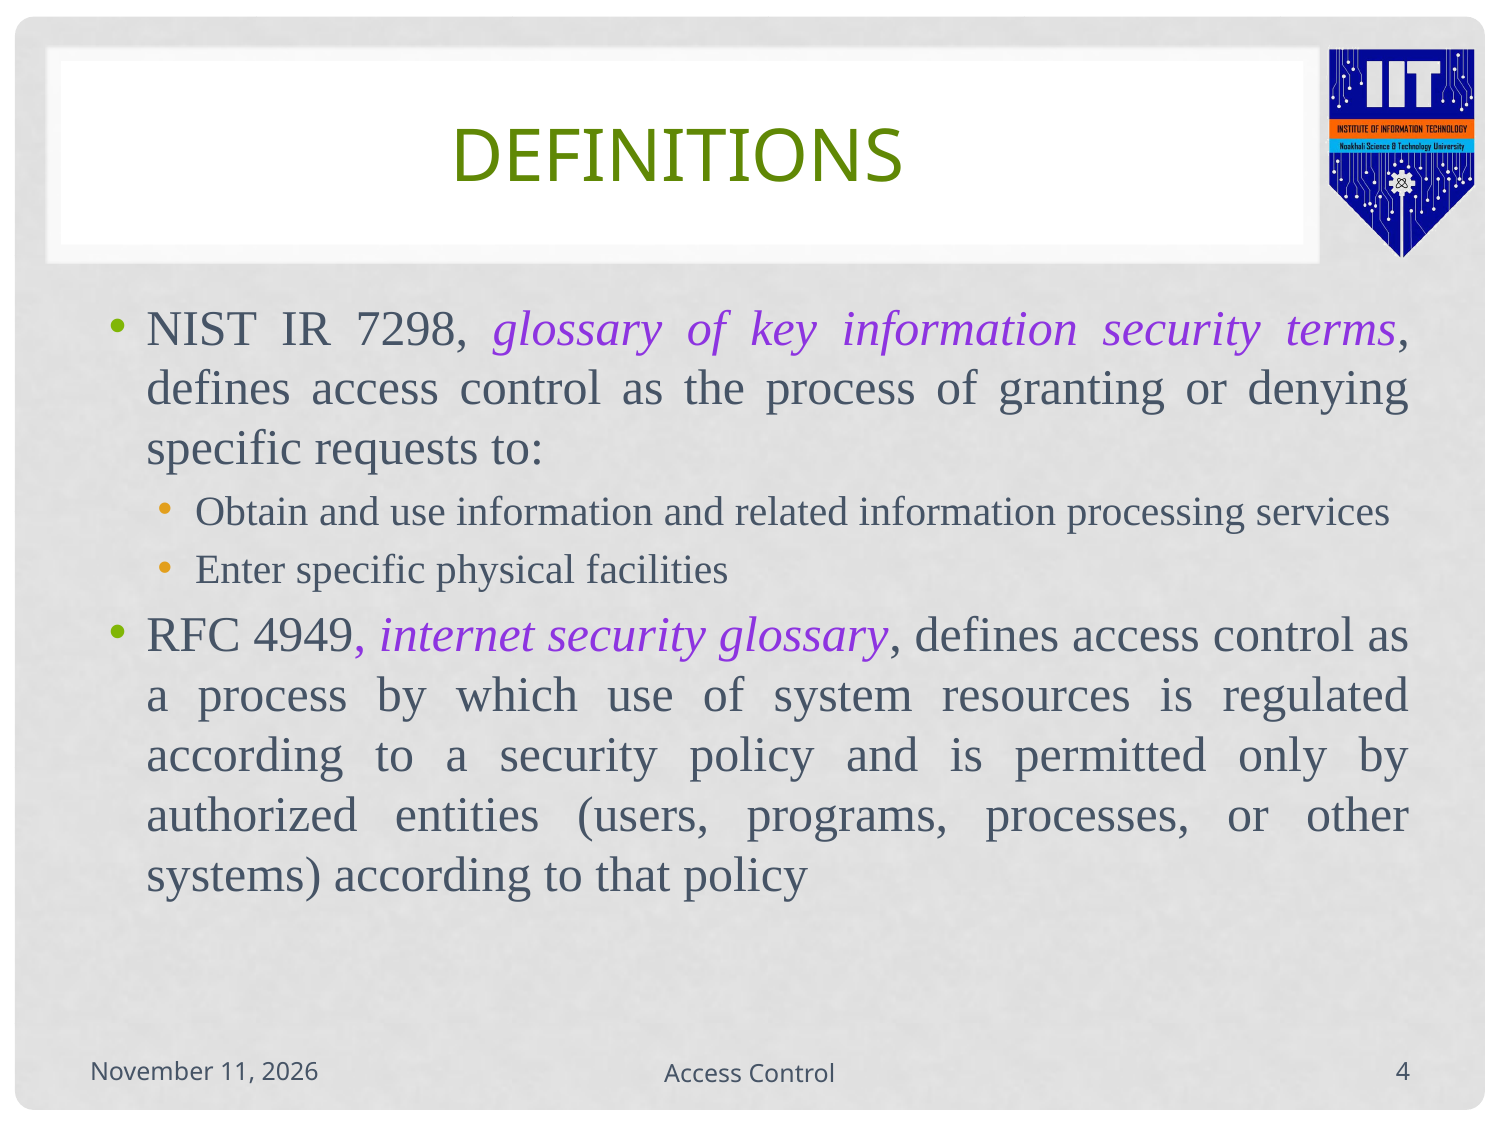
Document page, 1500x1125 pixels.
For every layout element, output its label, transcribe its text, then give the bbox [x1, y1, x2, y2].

title Definitions [69, 66, 1304, 238]
slide_number 3 [1074, 1042, 1425, 1103]
list NIST IR 7298, glossary of key information security terms, defines access control as the process of granting or denying specific requests to: Obtain and use information and related information processing services Enter specific physical facilities RFC 4949, internet security glossary, defines access control as a process by which use of system resources is regulated according to a security policy and is permitted only by authorized entities (users, programs, processes, or other systems) according to that policy [75, 287, 1425, 1005]
picture [1319, 45, 1485, 263]
footer Access Control [512, 1042, 988, 1103]
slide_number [75, 1042, 425, 1103]
